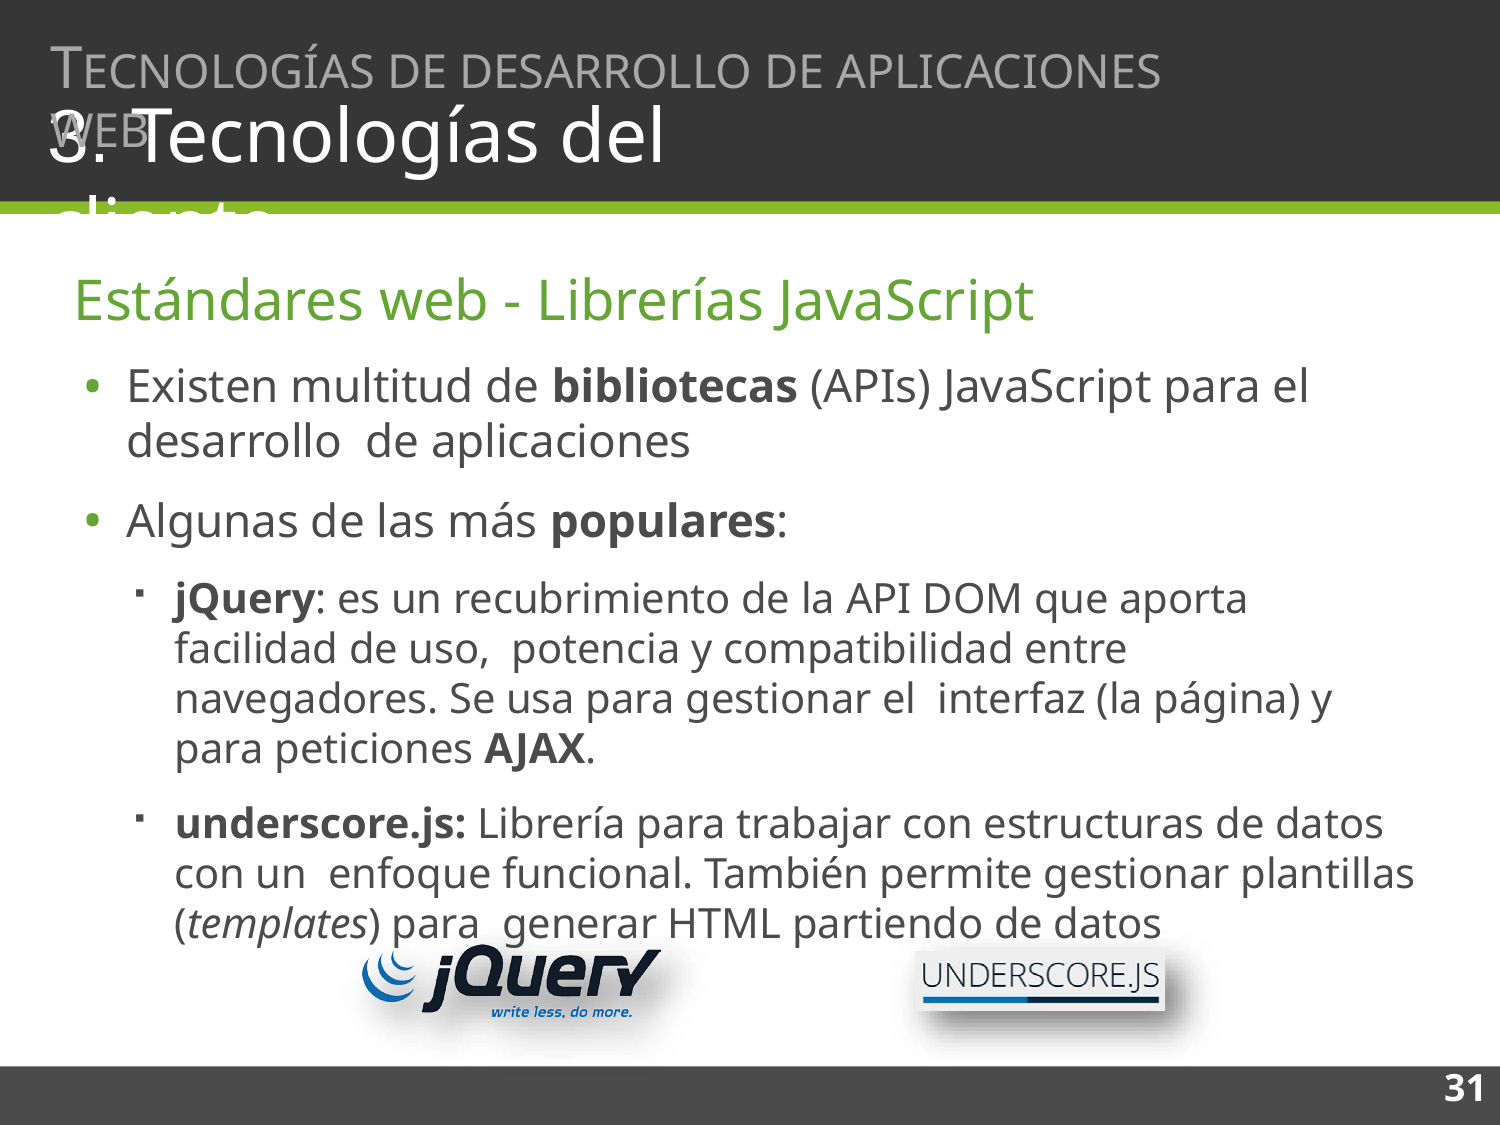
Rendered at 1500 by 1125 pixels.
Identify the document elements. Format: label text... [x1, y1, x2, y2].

slide_number 31 [1440, 1077, 1489, 1125]
text_box [883, 919, 1230, 1076]
text_box Estándares web - Librerías JavaScript Existen multitud de bibliotecas (APIs) JavaScript para el desarrollo de aplicaciones Algunas de las más populares: jQuery: es un recubrimiento de la API DOM que aporta facilidad de uso, potencia y compatibilidad entre navegadores. Se usa para gestionar el interfaz (la página) y para peticiones AJAX. underscore.js: Librería para trabajar con estructuras de datos con un enfoque funcional. También permite gestionar plantillas (templates) para generar HTML partiendo de datos [71, 229, 1418, 947]
text_box [362, 944, 661, 1018]
text_box [330, 912, 726, 1083]
title TECNOLOGÍAS DE DESARROLLO DE APLICACIONES WEB [48, 28, 1210, 219]
text_box [915, 951, 1166, 1011]
text_box 3. Tecnologías del cliente [45, 85, 835, 268]
